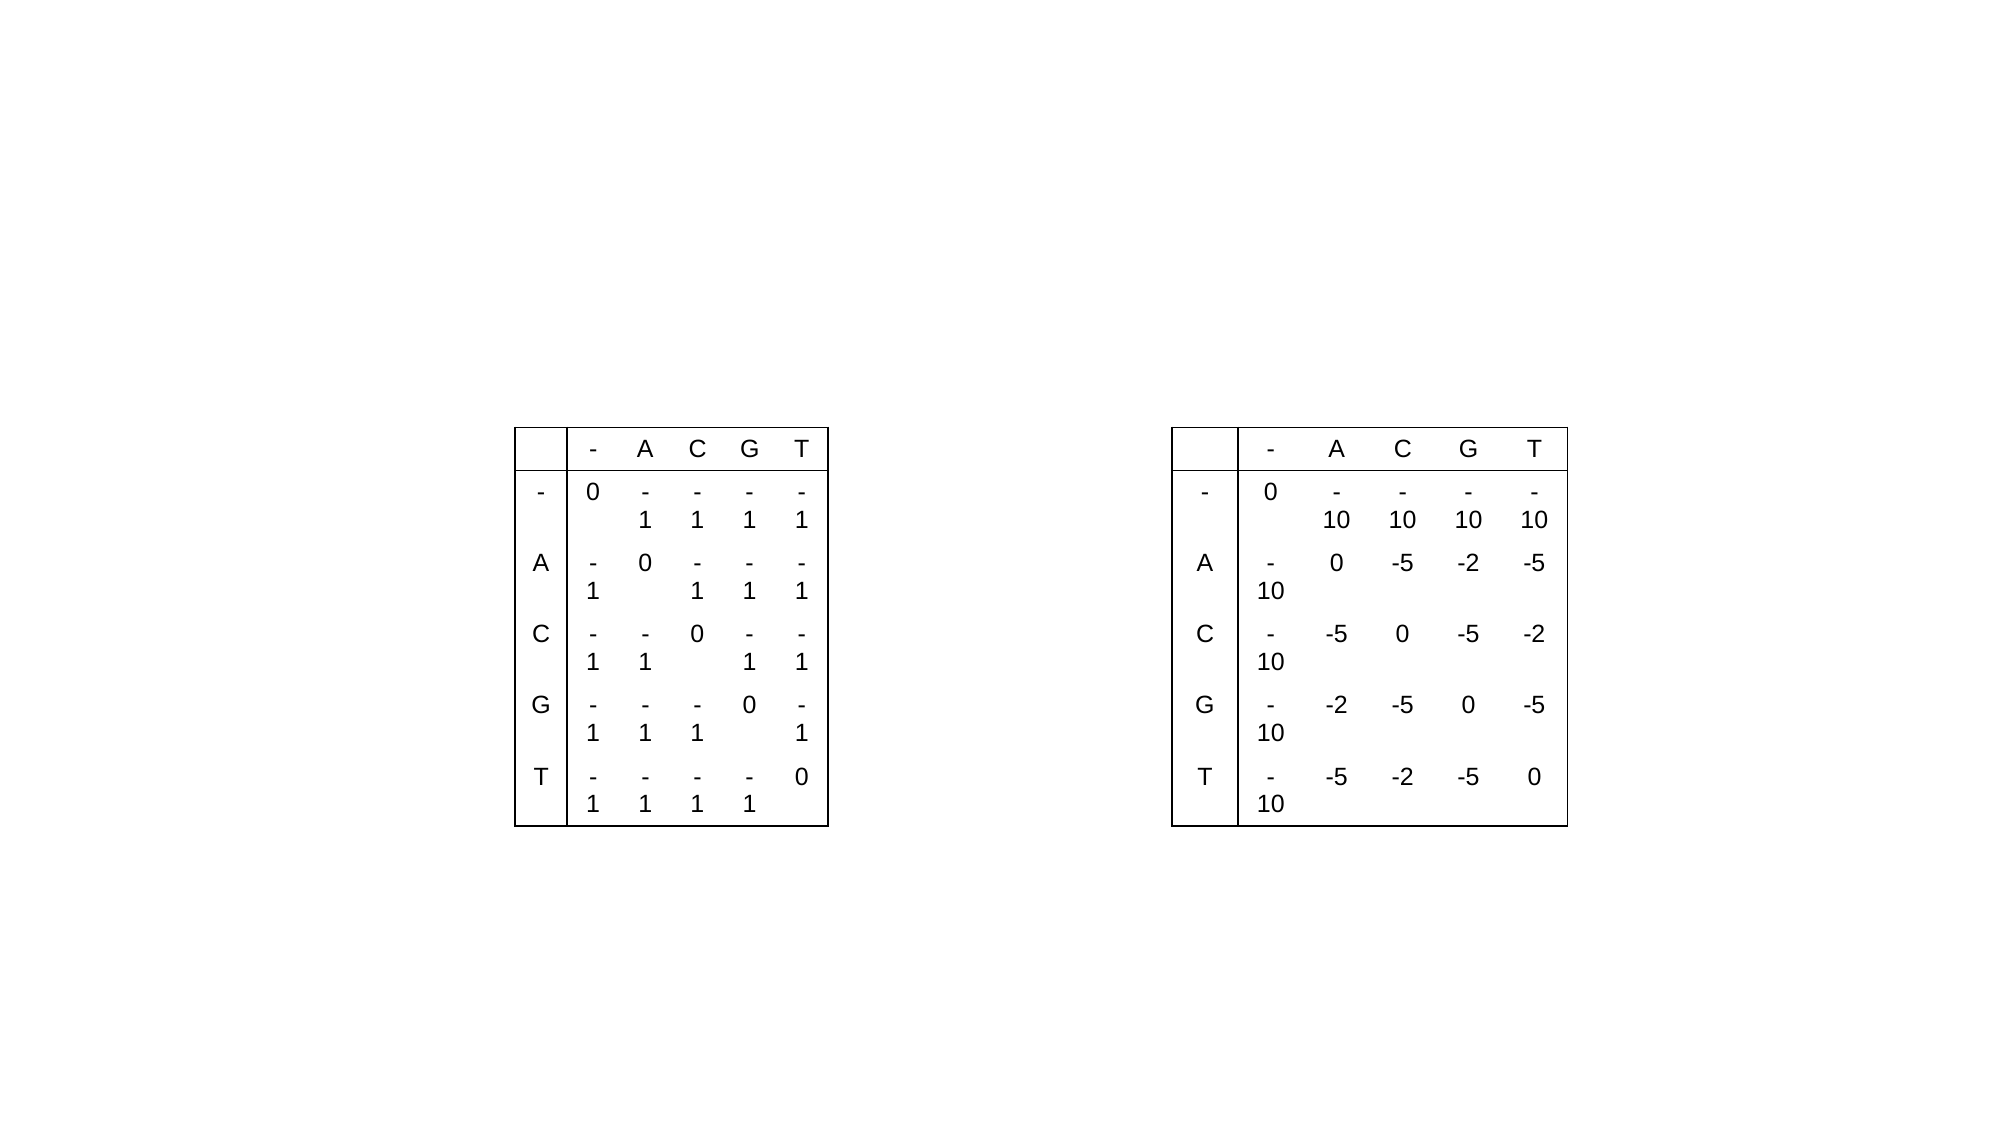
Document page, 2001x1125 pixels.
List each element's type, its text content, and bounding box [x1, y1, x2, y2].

table_cell -1 [671, 471, 724, 542]
table_cell -2 [1304, 684, 1370, 755]
table_header A [619, 428, 671, 470]
table_header T [776, 428, 827, 470]
table_cell -1 [568, 684, 619, 755]
table_cell -1 [776, 684, 827, 755]
table_cell G [516, 684, 566, 755]
table_cell 0 [1239, 471, 1304, 542]
table_cell -1 [619, 613, 671, 684]
table_cell -10 [1239, 542, 1304, 613]
table_header G [724, 428, 776, 470]
table_cell 0 [619, 542, 671, 613]
table_cell -1 [671, 542, 724, 613]
table_cell 0 [1370, 613, 1436, 684]
table_cell -1 [776, 471, 827, 542]
table_cell -1 [776, 542, 827, 613]
table_cell T [1173, 755, 1237, 825]
table_header A [1304, 428, 1370, 470]
table_header - [1239, 428, 1304, 470]
table_cell -10 [1239, 684, 1304, 755]
table_cell 0 [1502, 755, 1567, 825]
table_cell 0 [1304, 542, 1370, 613]
table_cell -2 [1370, 755, 1436, 825]
table_cell T [516, 755, 566, 825]
table_cell -5 [1502, 684, 1567, 755]
table_cell - [1173, 471, 1237, 542]
table_header G [1436, 428, 1502, 470]
table_cell -10 [1370, 471, 1436, 542]
table_cell - [516, 471, 566, 542]
table_cell 0 [1436, 684, 1502, 755]
table_header C [1370, 428, 1436, 470]
table_cell -5 [1436, 755, 1502, 825]
table_cell -1 [568, 542, 619, 613]
table_cell -1 [619, 471, 671, 542]
table_cell 0 [724, 684, 776, 755]
table_cell C [516, 613, 566, 684]
table_header T [1502, 428, 1567, 470]
table_cell -5 [1370, 684, 1436, 755]
table_cell -1 [619, 755, 671, 825]
table_cell -1 [671, 684, 724, 755]
table_cell -1 [724, 471, 776, 542]
table_cell -5 [1436, 613, 1502, 684]
table_cell -1 [724, 613, 776, 684]
table_cell 0 [776, 755, 827, 825]
table_cell -1 [724, 542, 776, 613]
table_cell -5 [1304, 613, 1370, 684]
table_cell A [1173, 542, 1237, 613]
table_cell -1 [568, 613, 619, 684]
table_cell A [516, 542, 566, 613]
table_cell -5 [1370, 542, 1436, 613]
table_cell -10 [1304, 471, 1370, 542]
table_header - [568, 428, 619, 470]
table_cell -10 [1239, 755, 1304, 825]
table_cell -10 [1239, 613, 1304, 684]
table_cell 0 [568, 471, 619, 542]
table_cell G [1173, 684, 1237, 755]
table_cell -1 [671, 755, 724, 825]
table_header [1173, 428, 1237, 470]
table_cell -2 [1436, 542, 1502, 613]
table_cell 0 [671, 613, 724, 684]
table_cell C [1173, 613, 1237, 684]
table_cell -1 [619, 684, 671, 755]
table_header C [671, 428, 724, 470]
table_cell -1 [776, 613, 827, 684]
table_cell -10 [1436, 471, 1502, 542]
table_cell -5 [1304, 755, 1370, 825]
table_header [516, 428, 566, 470]
table_cell -10 [1502, 471, 1567, 542]
table_cell -1 [568, 755, 619, 825]
table_cell -5 [1502, 542, 1567, 613]
table_cell -1 [724, 755, 776, 825]
table_cell -2 [1502, 613, 1567, 684]
